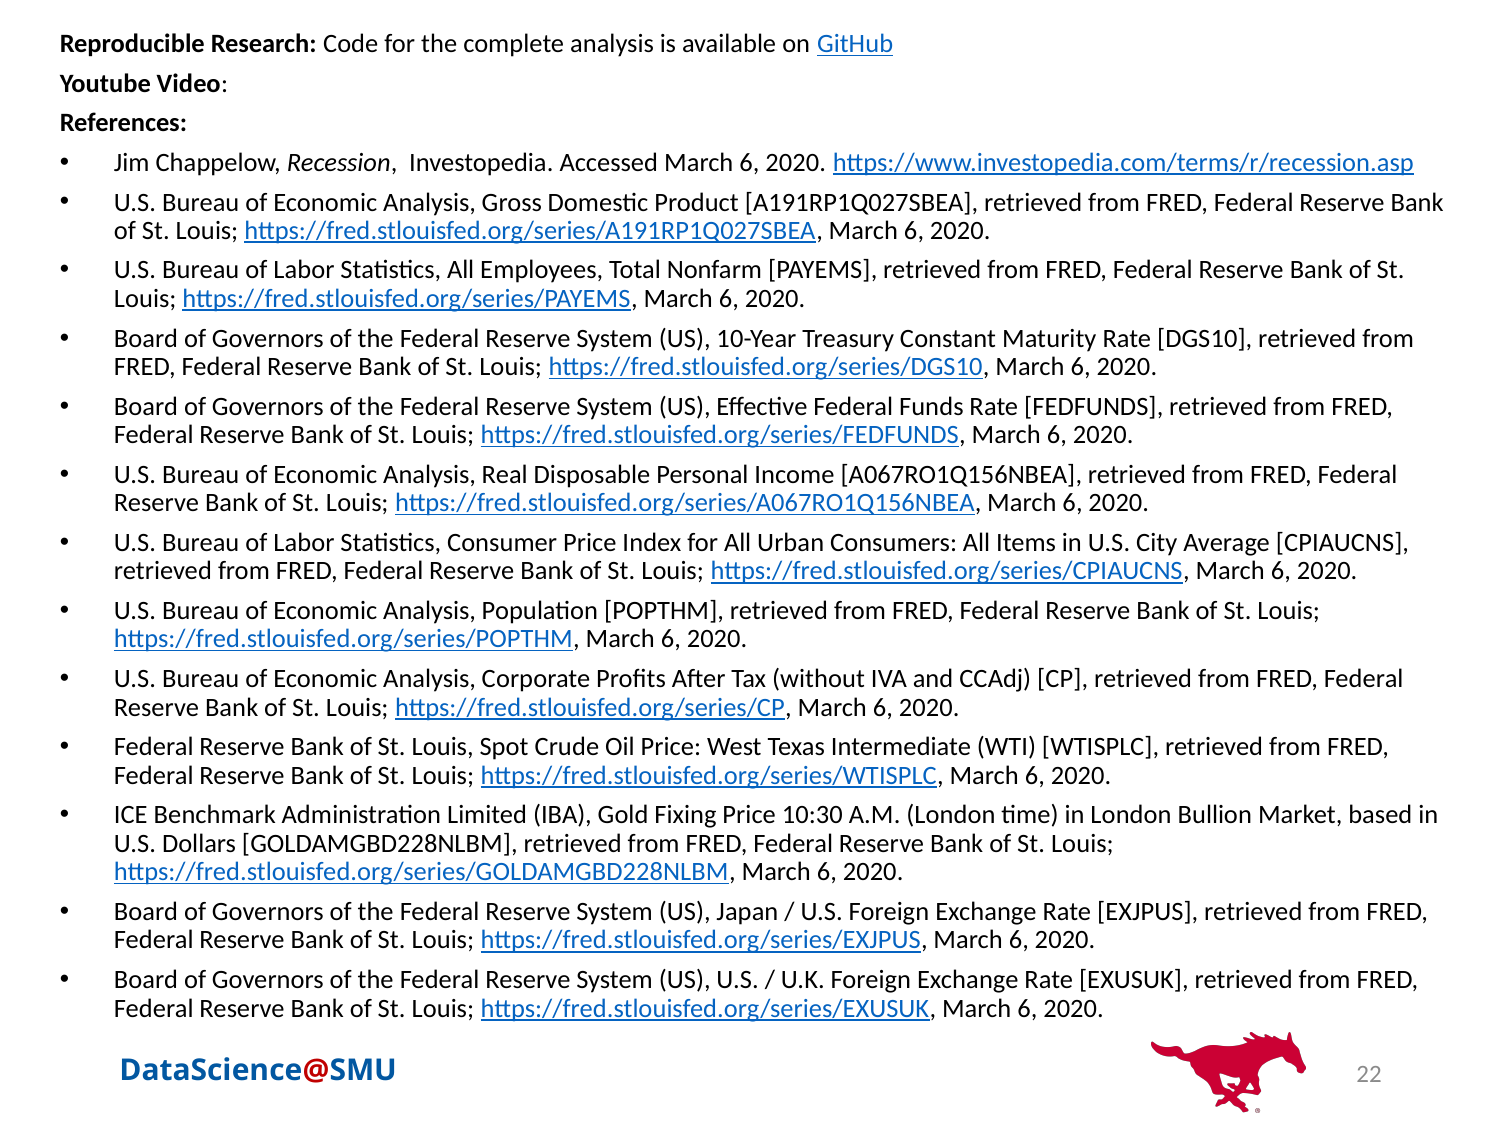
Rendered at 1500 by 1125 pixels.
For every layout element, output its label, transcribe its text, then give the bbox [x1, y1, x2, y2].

subtitle Reproducible Research: Code for the complete analysis is available on GitHub Youtube Video: References: Jim Chappelow, Recession, Investopedia. Accessed March 6, 2020. https://www.investopedia.com/terms/r/recession.asp U.S. Bureau of Economic Analysis, Gross Domestic Product [A191RP1Q027SBEA], retrieved from FRED, Federal Reserve Bank of St. Louis; https://fred.stlouisfed.org/series/A191RP1Q027SBEA, March 6, 2020. U.S. Bureau of Labor Statistics, All Employees, Total Nonfarm [PAYEMS], retrieved from FRED, Federal Reserve Bank of St. Louis; https://fred.stlouisfed.org/series/PAYEMS, March 6, 2020. Board of Governors of the Federal Reserve System (US), 10-Year Treasury Constant Maturity Rate [DGS10], retrieved from FRED, Federal Reserve Bank of St. Louis; https://fred.stlouisfed.org/series/DGS10, March 6, 2020. Board of Governors of the Federal Reserve System (US), Effective Federal Funds Rate [FEDFUNDS], retrieved from FRED, Federal Reserve Bank of St. Louis; https://fred.stlouisfed.org/series/FEDFUNDS, March 6, 2020. U.S. Bureau of Economic Analysis, Real Disposable Personal Income [A067RO1Q156NBEA], retrieved from FRED, Federal Reserve Bank of St. Louis; https://fred.stlouisfed.org/series/A067RO1Q156NBEA, March 6, 2020. U.S. Bureau of Labor Statistics, Consumer Price Index for All Urban Consumers: All Items in U.S. City Average [CPIAUCNS], retrieved from FRED, Federal Reserve Bank of St. Louis; https://fred.stlouisfed.org/series/CPIAUCNS, March 6, 2020. U.S. Bureau of Economic Analysis, Population [POPTHM], retrieved from FRED, Federal Reserve Bank of St. Louis; https://fred.stlouisfed.org/series/POPTHM, March 6, 2020. U.S. Bureau of Economic Analysis, Corporate Profits After Tax (without IVA and CCAdj) [CP], retrieved from FRED, Federal Reserve Bank of St. Louis; https://fred.stlouisfed.org/series/CP, March 6, 2020. Federal Reserve Bank of St. Louis, Spot Crude Oil Price: West Texas Intermediate (WTI) [WTISPLC], retrieved from FRED, Federal Reserve Bank of St. Louis; https://fred.stlouisfed.org/series/WTISPLC, March 6, 2020. ICE Benchmark Administration Limited (IBA), Gold Fixing Price 10:30 A.M. (London time) in London Bullion Market, based in U.S. Dollars [GOLDAMGBD228NLBM], retrieved from FRED, Federal Reserve Bank of St. Louis; https://fred.stlouisfed.org/series/GOLDAMGBD228NLBM, March 6, 2020. Board of Governors of the Federal Reserve System (US), Japan / U.S. Foreign Exchange Rate [EXJPUS], retrieved from FRED, Federal Reserve Bank of St. Louis; https://fred.stlouisfed.org/series/EXJPUS, March 6, 2020. Board of Governors of the Federal Reserve System (US), U.S. / U.K. Foreign Exchange Rate [EXUSUK], retrieved from FRED, Federal Reserve Bank of St. Louis; https://fred.stlouisfed.org/series/EXUSUK, March 6, 2020. [44, 22, 1465, 1031]
picture [1151, 1032, 1306, 1042]
picture [1151, 1103, 1306, 1113]
slide_number 22 [1059, 1042, 1397, 1103]
